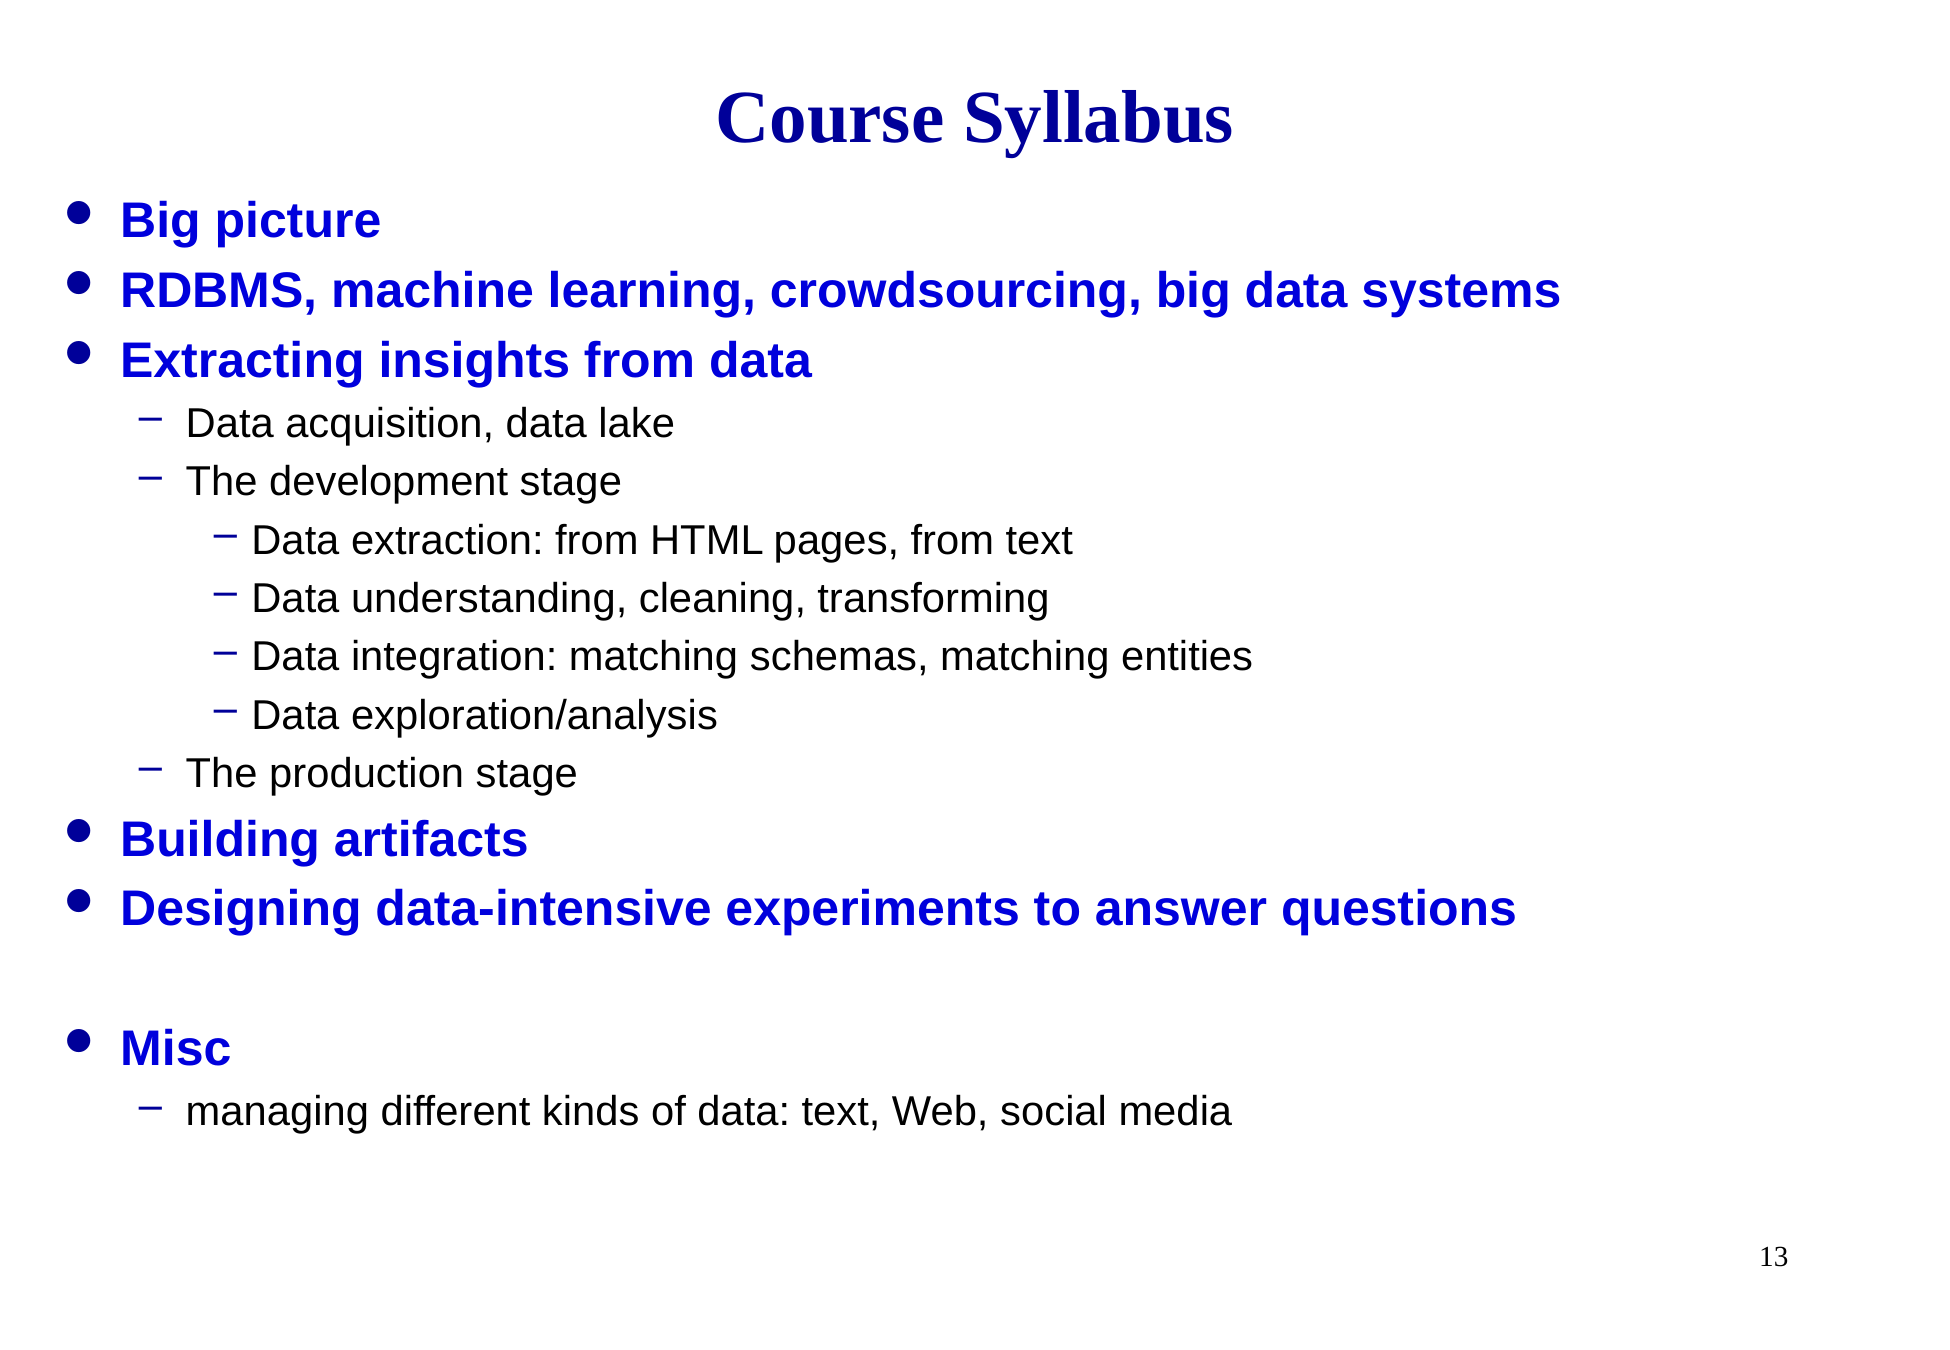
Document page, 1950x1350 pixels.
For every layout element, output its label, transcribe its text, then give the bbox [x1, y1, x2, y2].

list Big picture RDBMS, machine learning, crowdsourcing, big data systems Extracting insights from data Data acquisition, data lake The development stage Data extraction: from HTML pages, from text Data understanding, cleaning, transforming Data integration: matching schemas, matching entities Data exploration/analysis The production stage Building artifacts Designing data-intensive experiments to answer questions Misc managing different kinds of data: text, Web, social media [48, 179, 1902, 1201]
title Course Syllabus [146, 44, 1804, 179]
slide_number 13 [1396, 1229, 1805, 1321]
